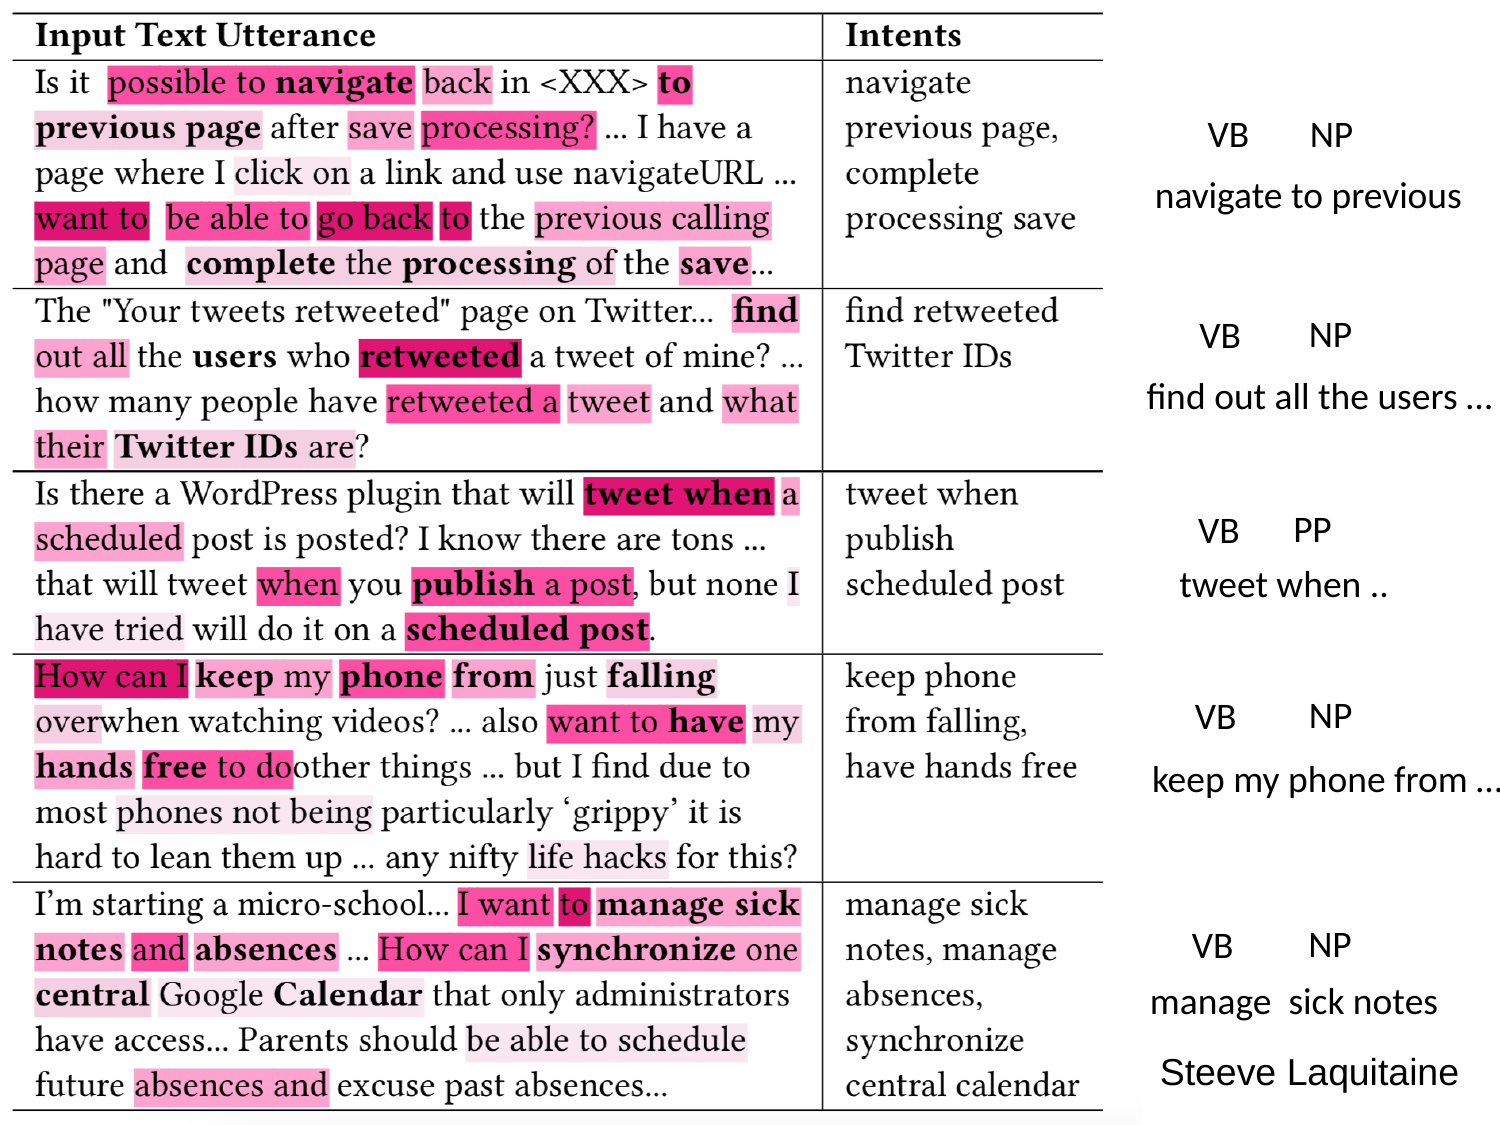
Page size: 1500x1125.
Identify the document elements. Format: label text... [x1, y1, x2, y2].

picture [0, 0, 1142, 1125]
text_box NP [1302, 102, 1362, 162]
text_box PP [1285, 497, 1340, 558]
text_box VB [1200, 102, 1257, 163]
text_box NP [1301, 302, 1361, 363]
text_box NP [1300, 912, 1360, 973]
text_box Steeve Laquitaine [1152, 1040, 1467, 1101]
text_box VB [1184, 913, 1242, 974]
text_box navigate to previous [1147, 163, 1471, 224]
text_box VB [1190, 498, 1248, 559]
text_box manage sick notes [1145, 969, 1447, 1030]
text_box find out all the users … [1145, 364, 1500, 425]
text_box tweet when .. [1171, 552, 1397, 613]
text_box VB [1191, 303, 1249, 364]
text_box NP [1301, 683, 1361, 744]
text_box keep my phone from … [1145, 747, 1500, 808]
title Formalizing intent [1145, 44, 1426, 234]
text_box VB [1187, 685, 1245, 745]
